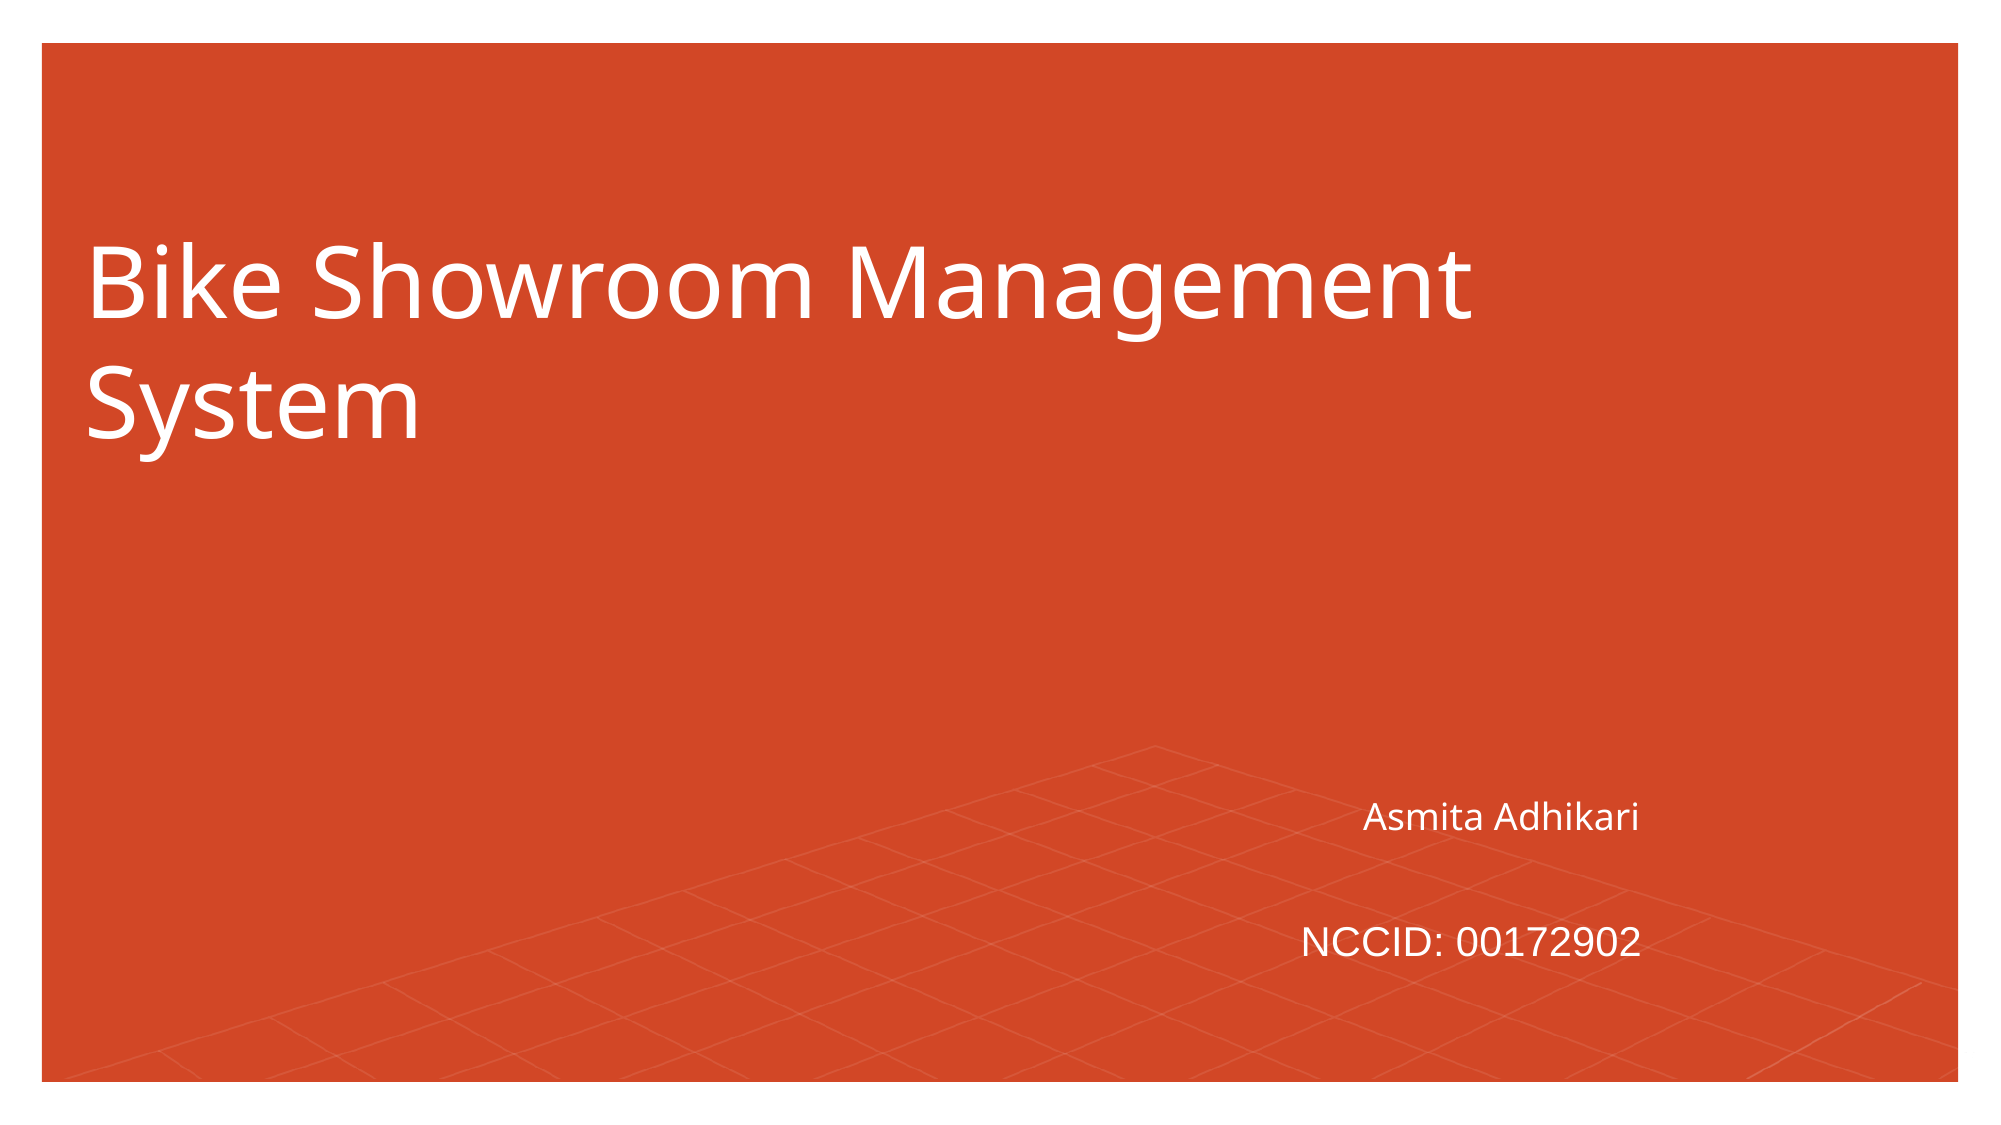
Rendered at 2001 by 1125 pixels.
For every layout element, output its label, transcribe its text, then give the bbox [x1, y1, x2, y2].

text_box NCCID: 00172902 [1285, 902, 1903, 1071]
title Bike Showroom Management System [69, 218, 1750, 513]
picture [56, 745, 1979, 1079]
text_box Asmita Adhikari [1348, 790, 1750, 872]
